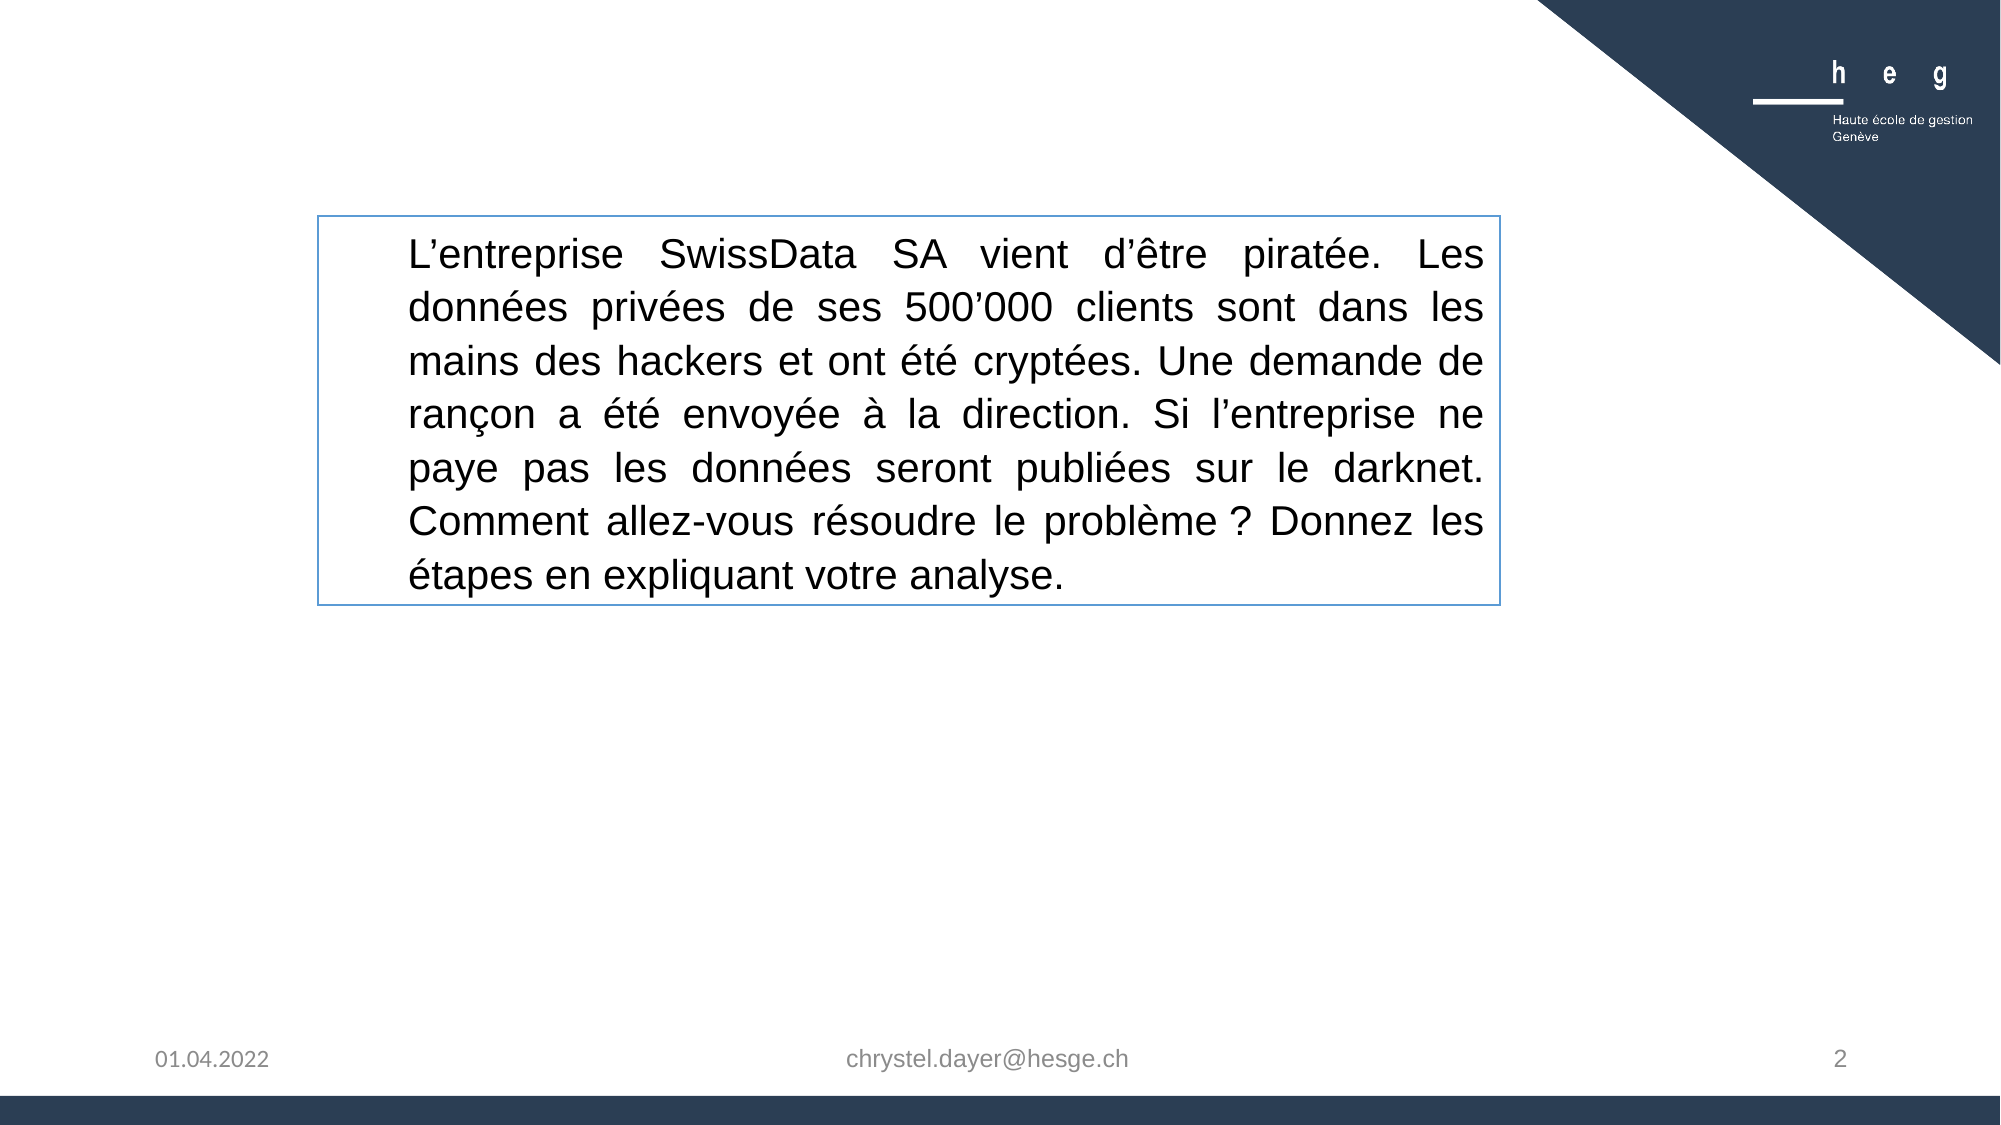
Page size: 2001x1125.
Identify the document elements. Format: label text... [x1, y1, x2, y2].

slide_number 2 [1412, 1027, 1863, 1088]
text_box L’entreprise SwissData SA vient d’être piratée. Les données privées de ses 500’000 clients sont dans les mains des hackers et ont été cryptées. Une demande de rançon a été envoyée à la direction. Si l’entreprise ne paye pas les données seront publiées sur le darknet. Comment allez-vous résoudre le problème ? Donnez les étapes en expliquant votre analyse. [317, 215, 1501, 606]
picture [1753, 60, 1972, 141]
footer chrystel.dayer@hesge.ch [650, 1027, 1326, 1088]
